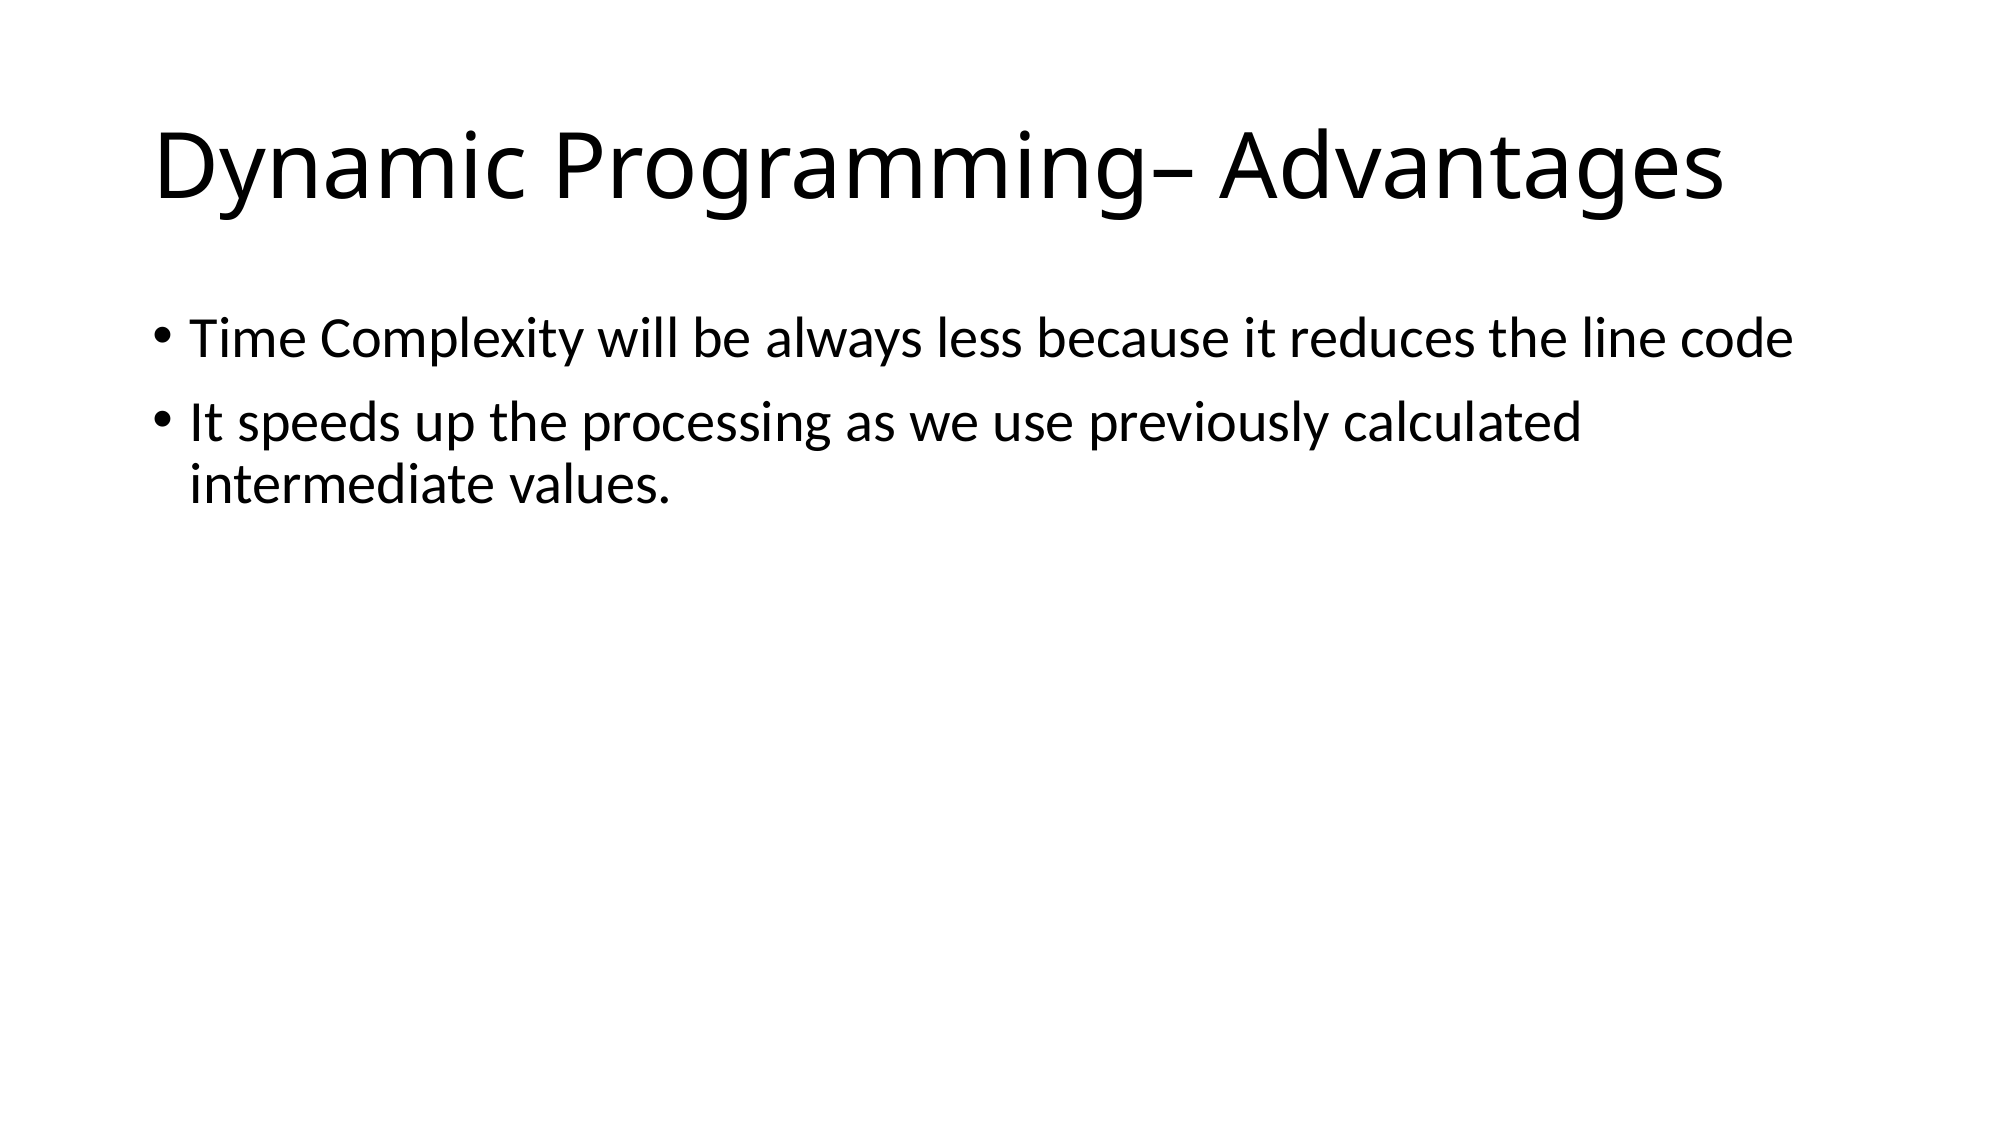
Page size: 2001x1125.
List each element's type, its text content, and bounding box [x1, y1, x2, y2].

title Dynamic Programming– Advantages [137, 59, 1863, 278]
list Time Complexity will be always less because it reduces the line code It speeds up the processing as we use previously calculated intermediate values. [137, 299, 1863, 1014]
